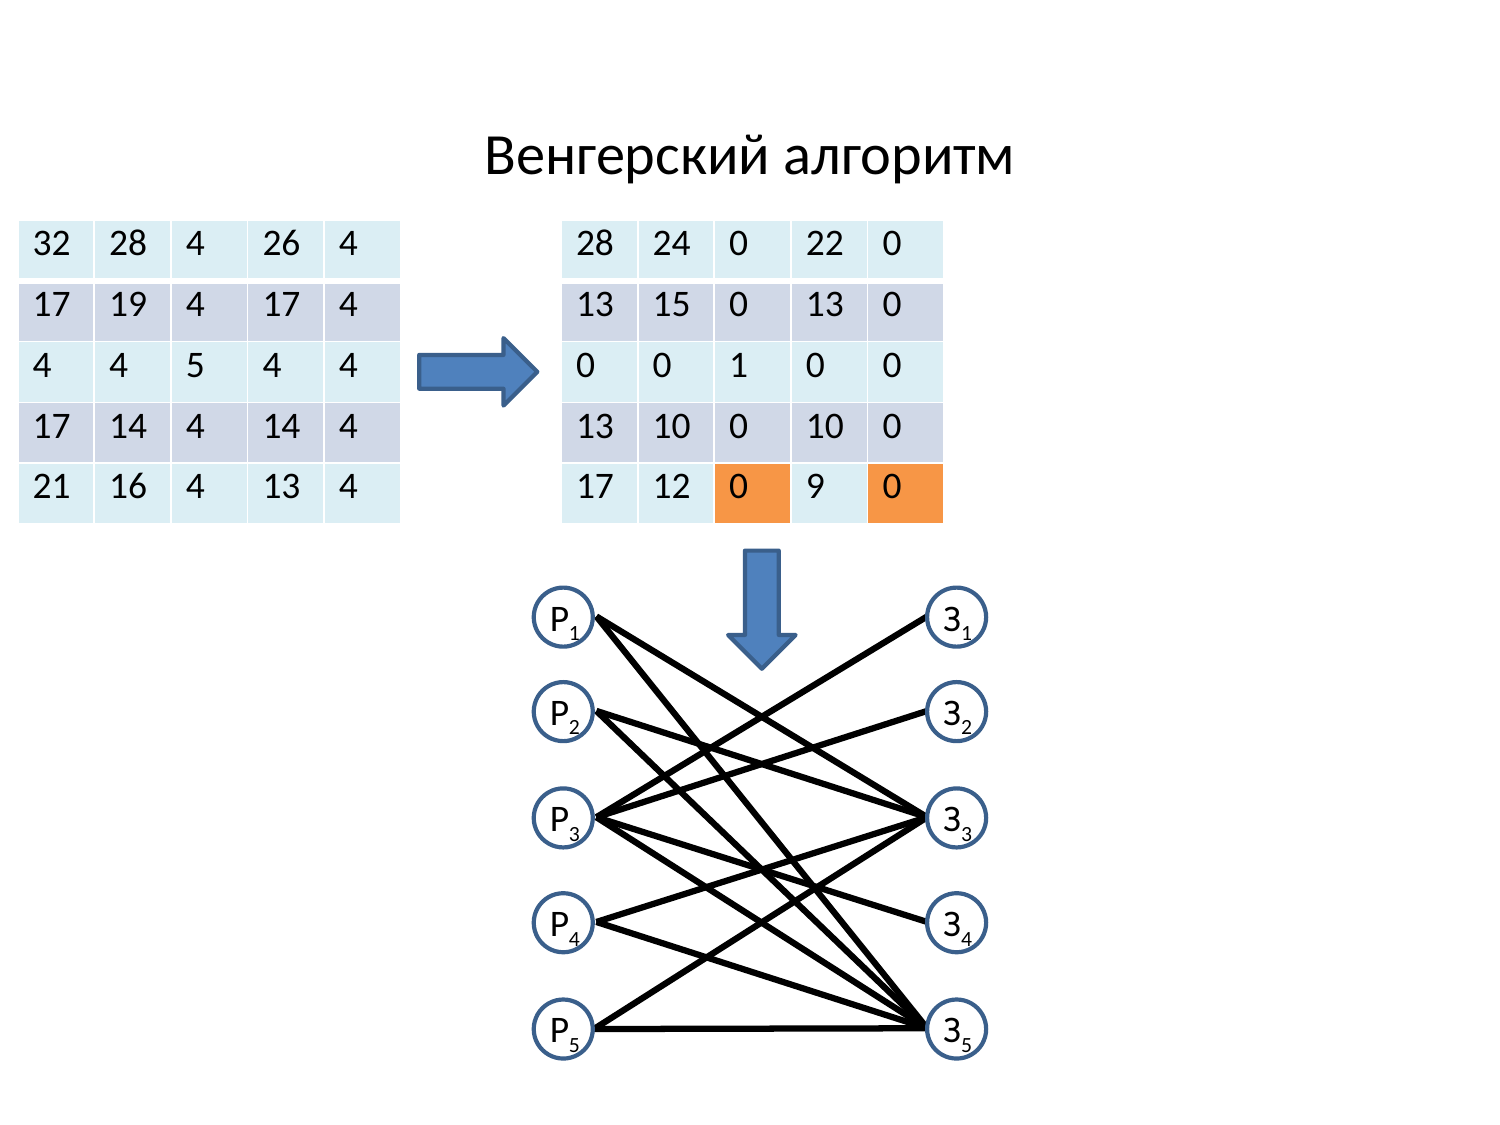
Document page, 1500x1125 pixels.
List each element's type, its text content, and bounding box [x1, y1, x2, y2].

table_header 26 [248, 273, 323, 278]
text_box [531, 1014, 535, 1044]
text_box [417, 336, 540, 408]
text_box [531, 908, 535, 937]
table_cell 4 [325, 464, 400, 523]
table_cell 19 [95, 284, 170, 341]
text_box Р1 [535, 586, 595, 652]
table_cell 13 [562, 403, 637, 462]
table_header 4 [325, 273, 400, 278]
table_cell 4 [95, 342, 170, 402]
table_cell 4 [248, 342, 323, 402]
text_box [742, 548, 781, 613]
table_cell 13 [248, 464, 323, 523]
table_cell 12 [639, 464, 713, 523]
table_cell 4 [325, 342, 400, 402]
table_cell 0 [792, 342, 867, 402]
table_cell 10 [792, 403, 867, 462]
table_cell 17 [19, 403, 93, 462]
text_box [594, 816, 928, 1028]
table_header 28 [95, 221, 170, 278]
table_header 0 [715, 273, 790, 278]
table_cell 4 [325, 284, 400, 341]
table_cell 0 [868, 342, 943, 402]
text_box [531, 697, 535, 726]
table_header 28 [562, 273, 637, 278]
text_box З2 [933, 680, 987, 747]
text_box З1 [928, 586, 987, 652]
text_box Р5 [535, 997, 595, 1064]
table_header 4 [172, 273, 247, 278]
table_cell 1 [715, 342, 790, 402]
table_cell 0 [868, 464, 943, 523]
table_cell 10 [639, 403, 713, 462]
table_cell 0 [715, 403, 790, 462]
text_box З3 [934, 786, 987, 853]
text_box З4 [934, 891, 987, 958]
table_cell 4 [172, 464, 247, 523]
table_cell 16 [95, 464, 170, 523]
table_cell 21 [19, 464, 93, 523]
table_cell 0 [715, 464, 790, 523]
table_cell 13 [792, 284, 867, 341]
table_cell 0 [562, 342, 637, 402]
table_cell 15 [639, 284, 713, 341]
table_cell 17 [562, 464, 637, 523]
table_cell 14 [248, 403, 323, 462]
table_cell 17 [248, 284, 323, 341]
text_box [596, 616, 928, 710]
text_box [531, 803, 535, 832]
table_cell 14 [95, 403, 170, 462]
table_cell 5 [172, 342, 247, 402]
table_cell 9 [792, 464, 867, 523]
text_box З5 [928, 997, 987, 1064]
table_header 0 [868, 273, 943, 278]
table_header 24 [639, 273, 713, 278]
table_cell 17 [19, 284, 93, 341]
table_header 32 [19, 221, 93, 278]
table_header 22 [792, 273, 867, 278]
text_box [596, 710, 928, 814]
table_cell 4 [172, 284, 247, 341]
table_cell 0 [639, 342, 713, 402]
text_box Р4 [535, 891, 589, 958]
table_cell 4 [19, 342, 93, 402]
text_box Р2 [535, 680, 590, 747]
text_box Венгерский алгоритм [112, 30, 1388, 273]
table_cell 0 [715, 284, 790, 341]
table_cell 0 [868, 403, 943, 462]
text_box [531, 603, 535, 632]
table_cell 13 [562, 284, 637, 341]
text_box Р3 [535, 786, 589, 853]
table_cell 4 [172, 403, 247, 462]
table_cell 0 [868, 284, 943, 341]
table_cell 4 [325, 403, 400, 462]
